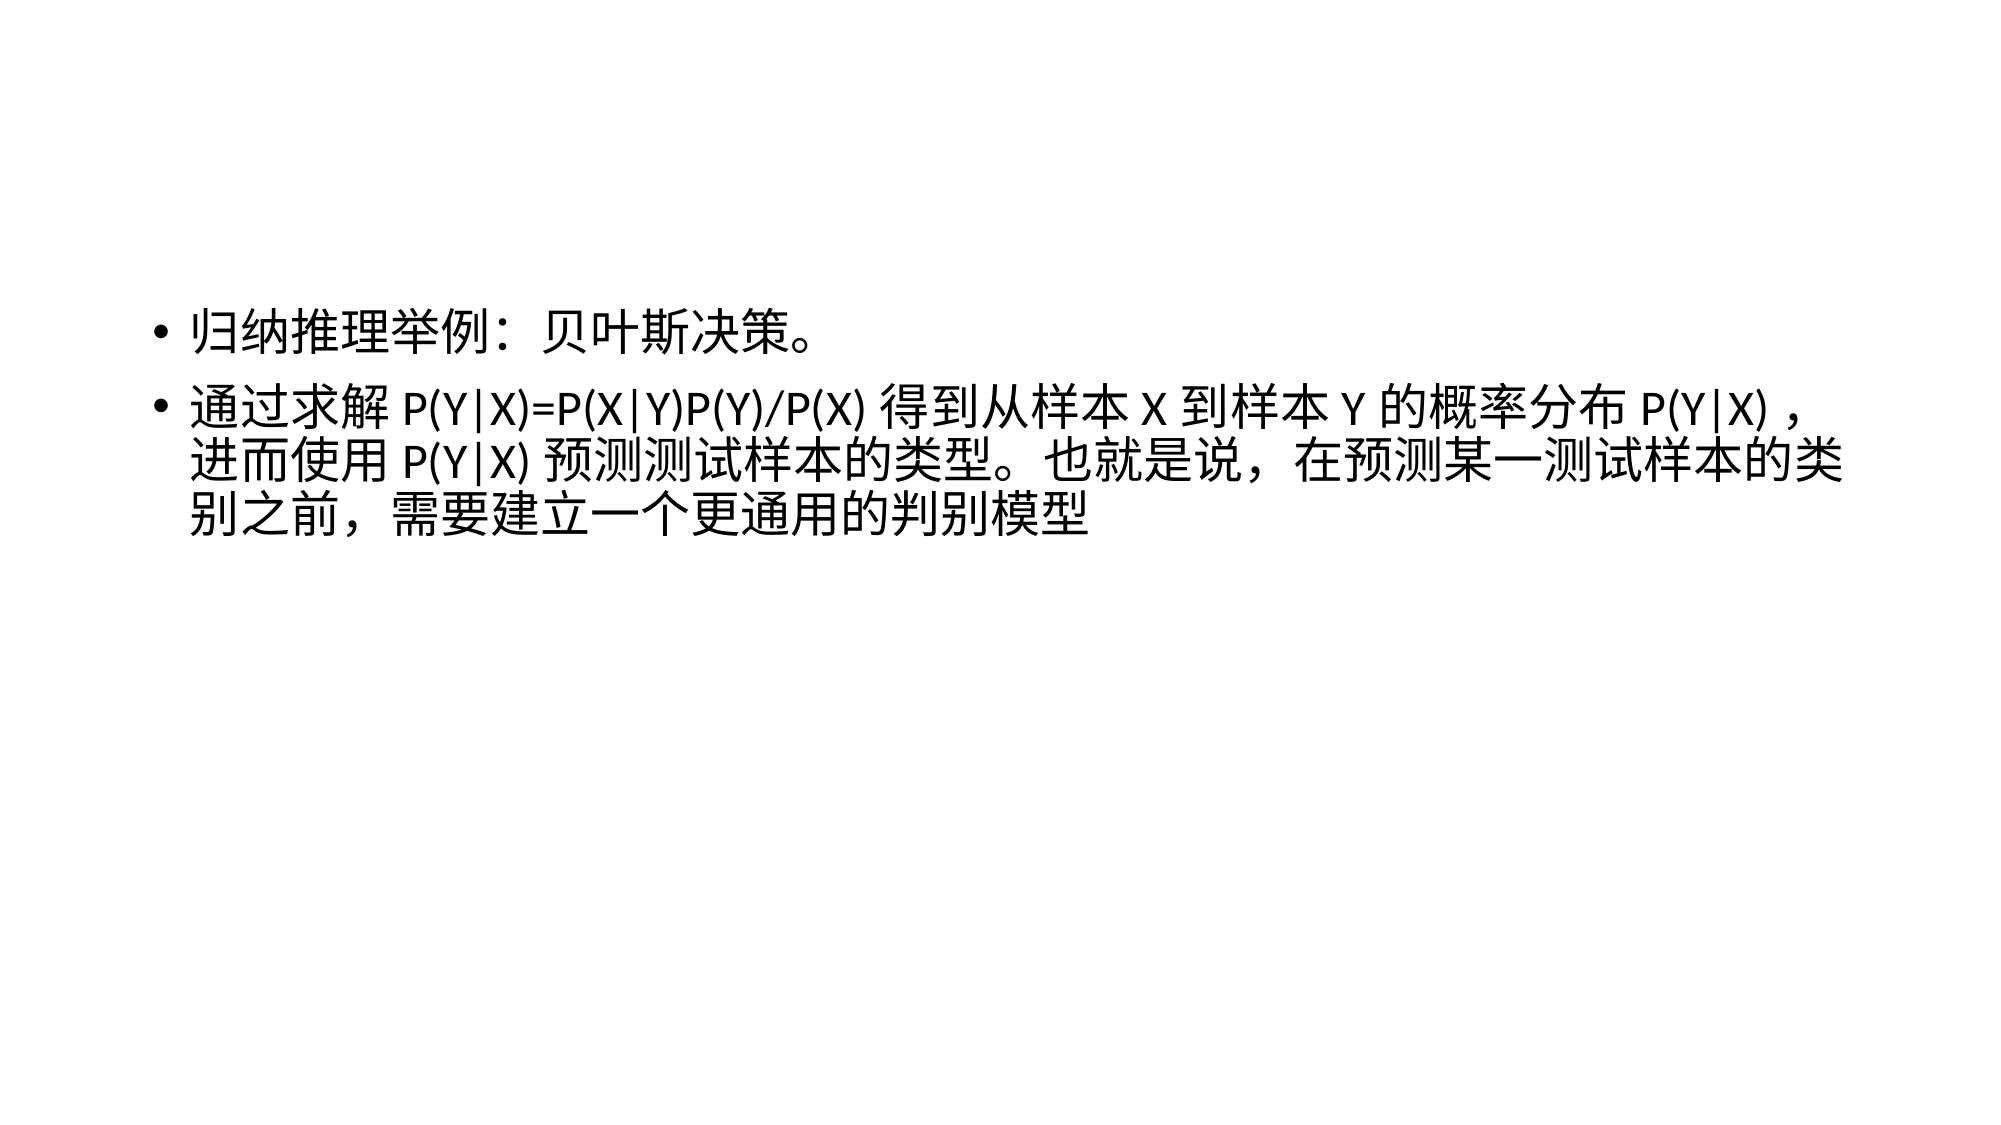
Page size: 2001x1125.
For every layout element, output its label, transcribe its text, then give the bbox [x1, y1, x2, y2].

list 归纳推理举例：贝叶斯决策。 通过求解P(Y|X)=P(X|Y)P(Y)/P(X)得到从样本X到样本Y的概率分布P(Y|X)，进而使用P(Y|X)预测测试样本的类型。也就是说，在预测某一测试样本的类别之前，需要建立一个更通用的判别模型 [137, 299, 1863, 1014]
